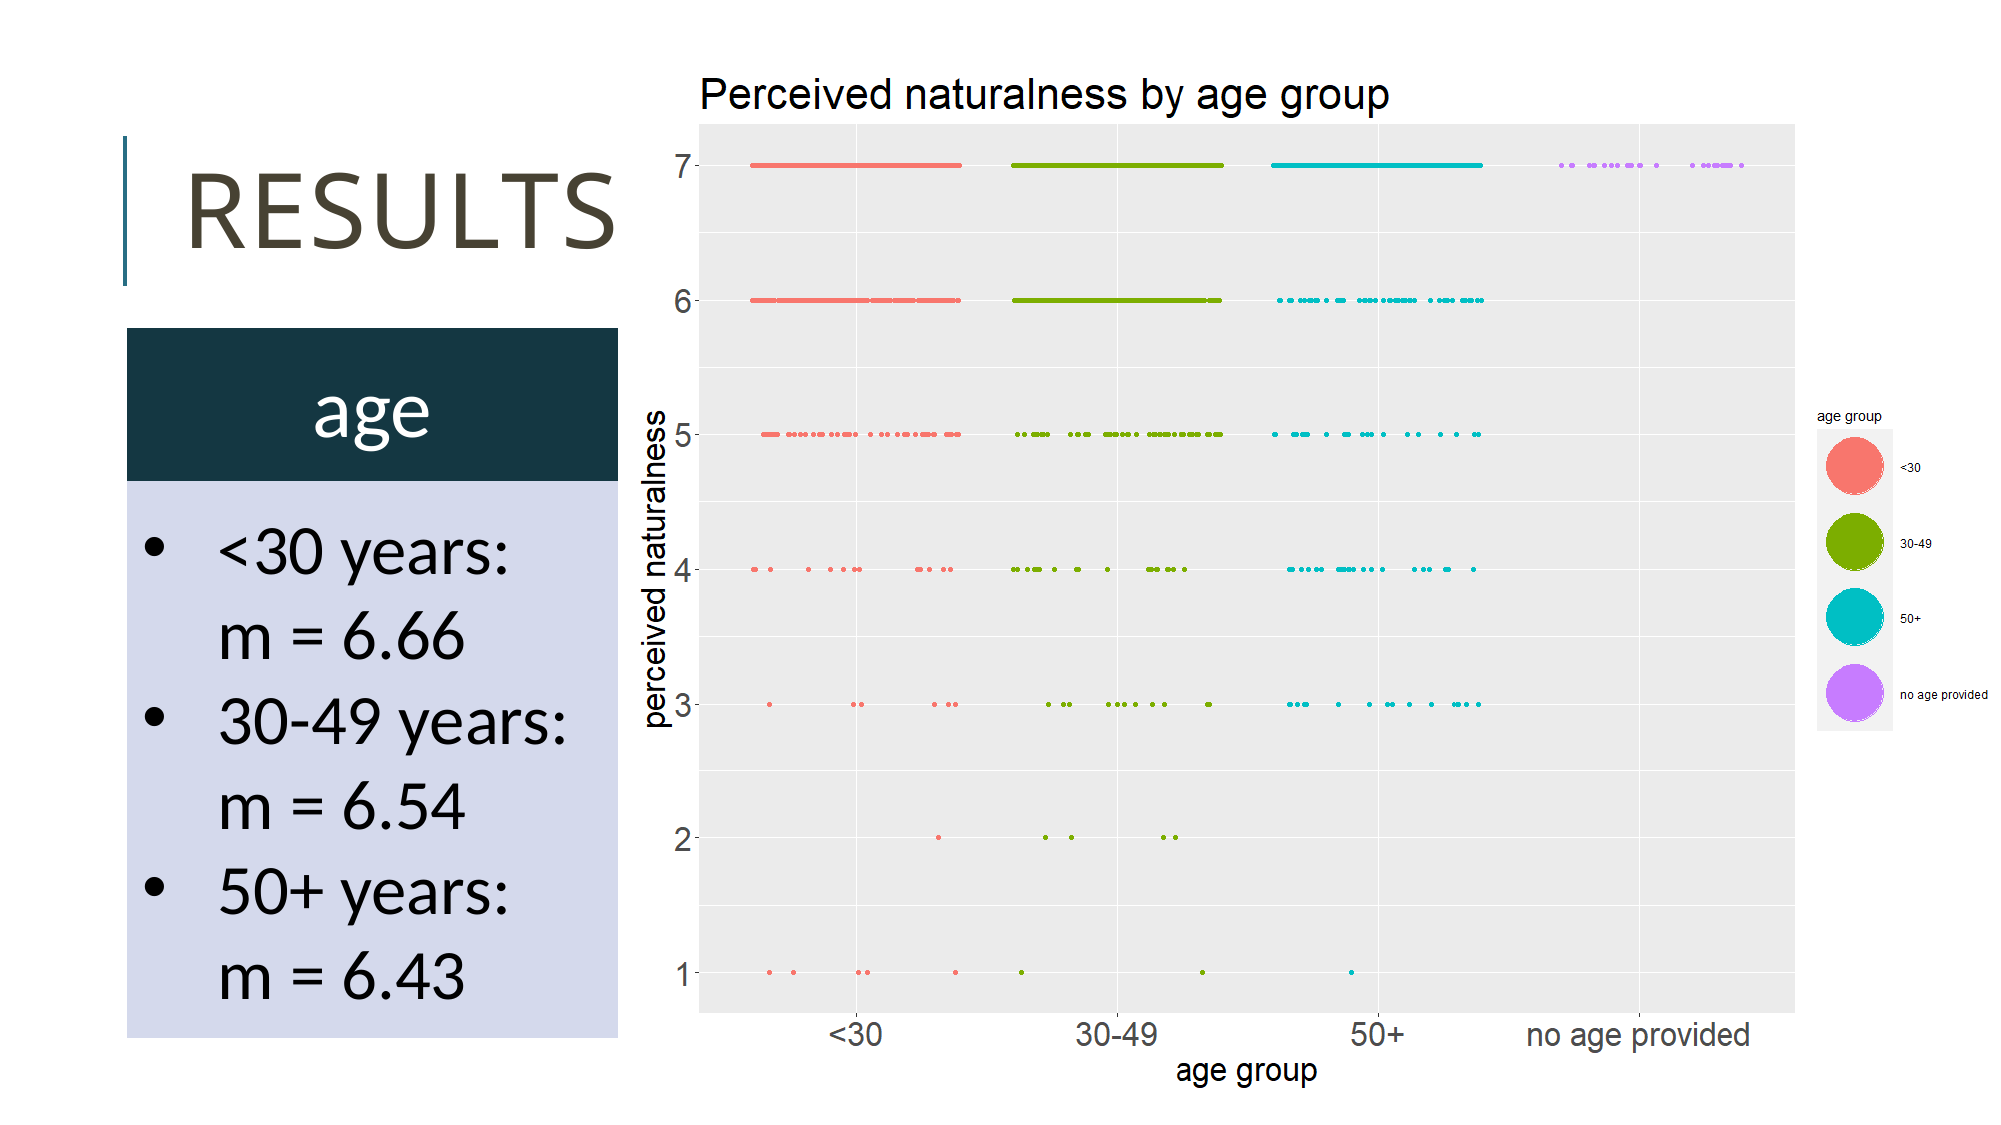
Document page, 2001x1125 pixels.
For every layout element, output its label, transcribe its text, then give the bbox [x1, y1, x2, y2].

text_box age [127, 328, 618, 481]
title Results [168, 96, 632, 342]
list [632, 69, 2000, 1094]
text_box <30 years: m = 6.66 30-49 years: m = 6.54 50+ years: m = 6.43 [127, 481, 618, 1038]
